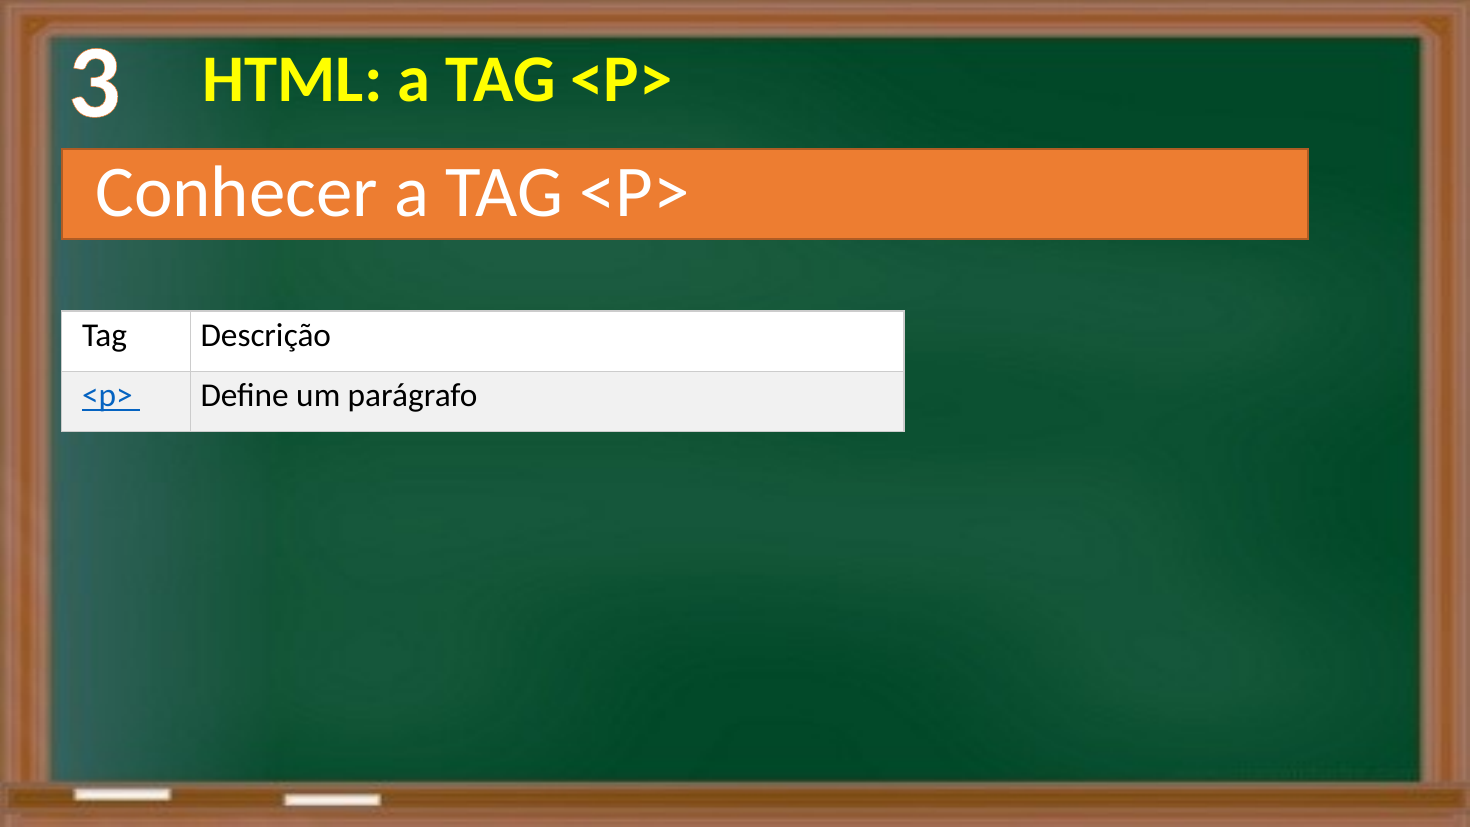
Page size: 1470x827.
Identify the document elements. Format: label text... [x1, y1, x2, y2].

text_box 3 [52, 4, 133, 145]
text_box [61, 148, 1309, 240]
picture [0, 0, 1470, 827]
table_header Descrição [191, 312, 903, 371]
table_cell <p> [62, 372, 190, 431]
text_box Conhecer a TAG <P> [80, 135, 1309, 239]
text_box HTML: a TAG <P> [133, 27, 1429, 123]
table_header Tag [62, 312, 190, 371]
table_cell Define um parágrafo [191, 372, 903, 431]
